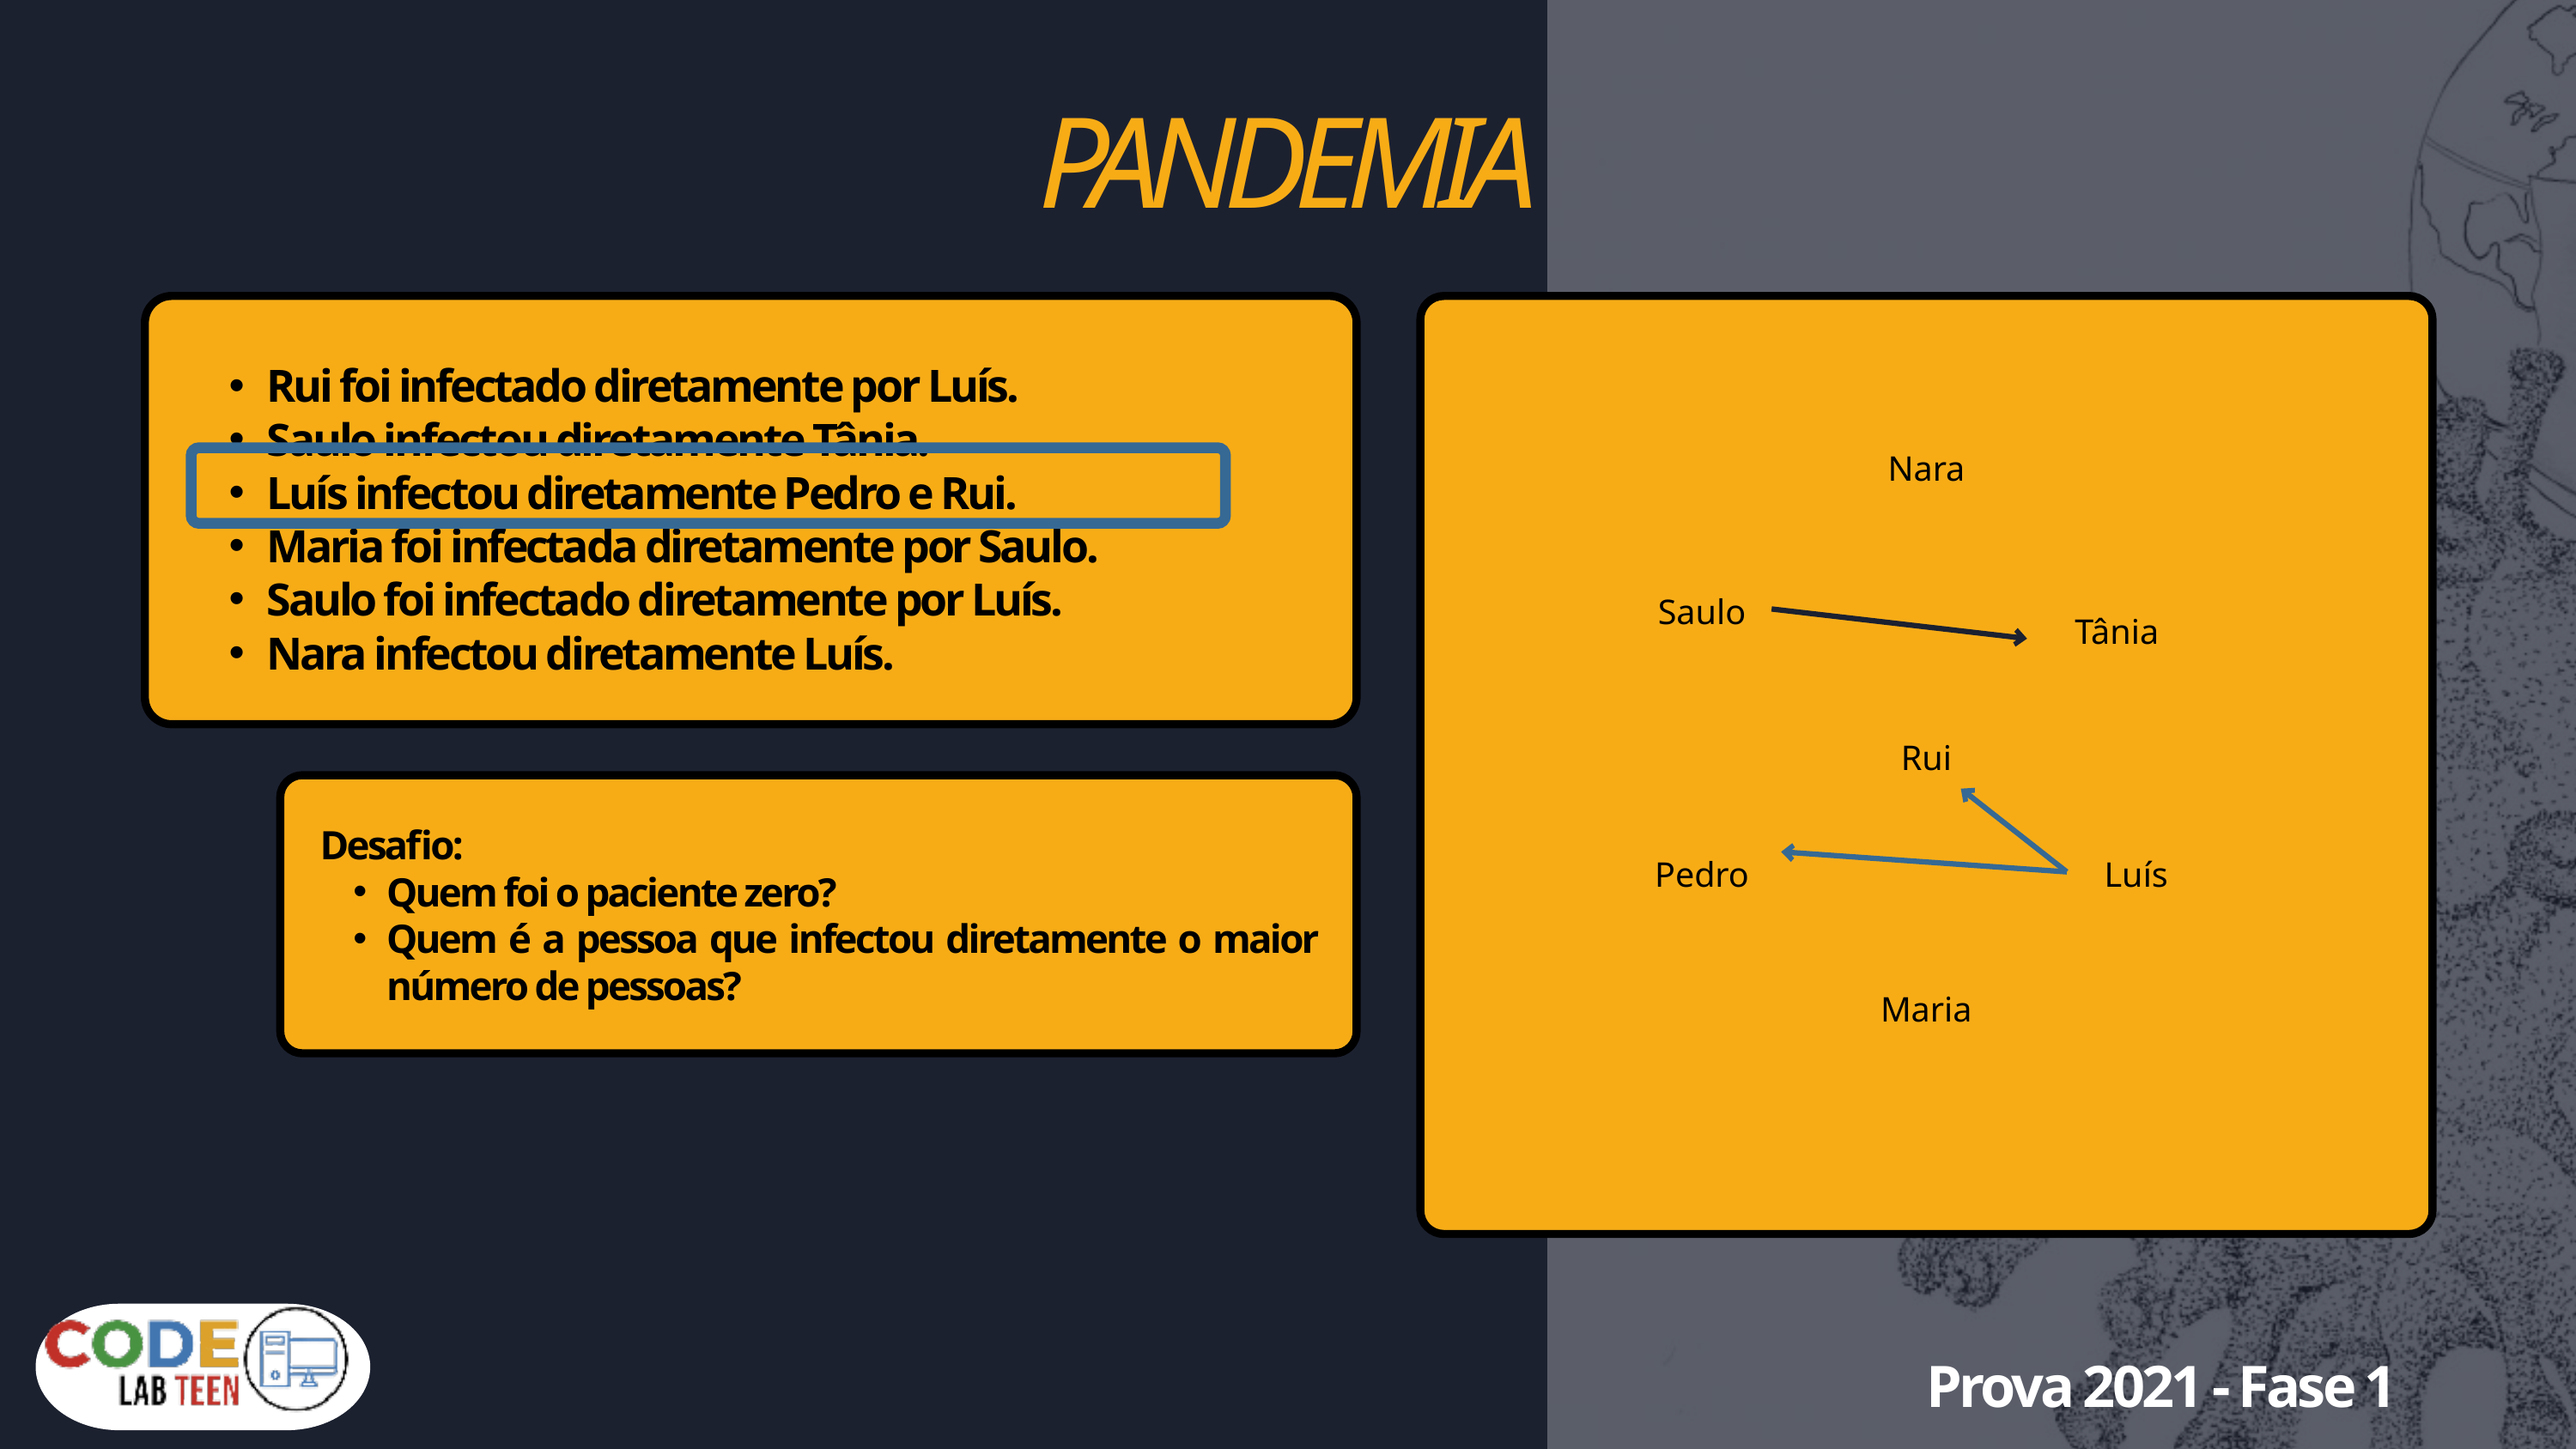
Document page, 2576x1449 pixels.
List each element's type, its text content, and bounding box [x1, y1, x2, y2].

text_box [8, 1284, 398, 1449]
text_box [144, 295, 1358, 724]
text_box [280, 774, 1358, 1054]
text_box PANDEMIA [173, 60, 1542, 233]
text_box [1419, 295, 2433, 1234]
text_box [191, 447, 1226, 524]
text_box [1547, 0, 2576, 1449]
